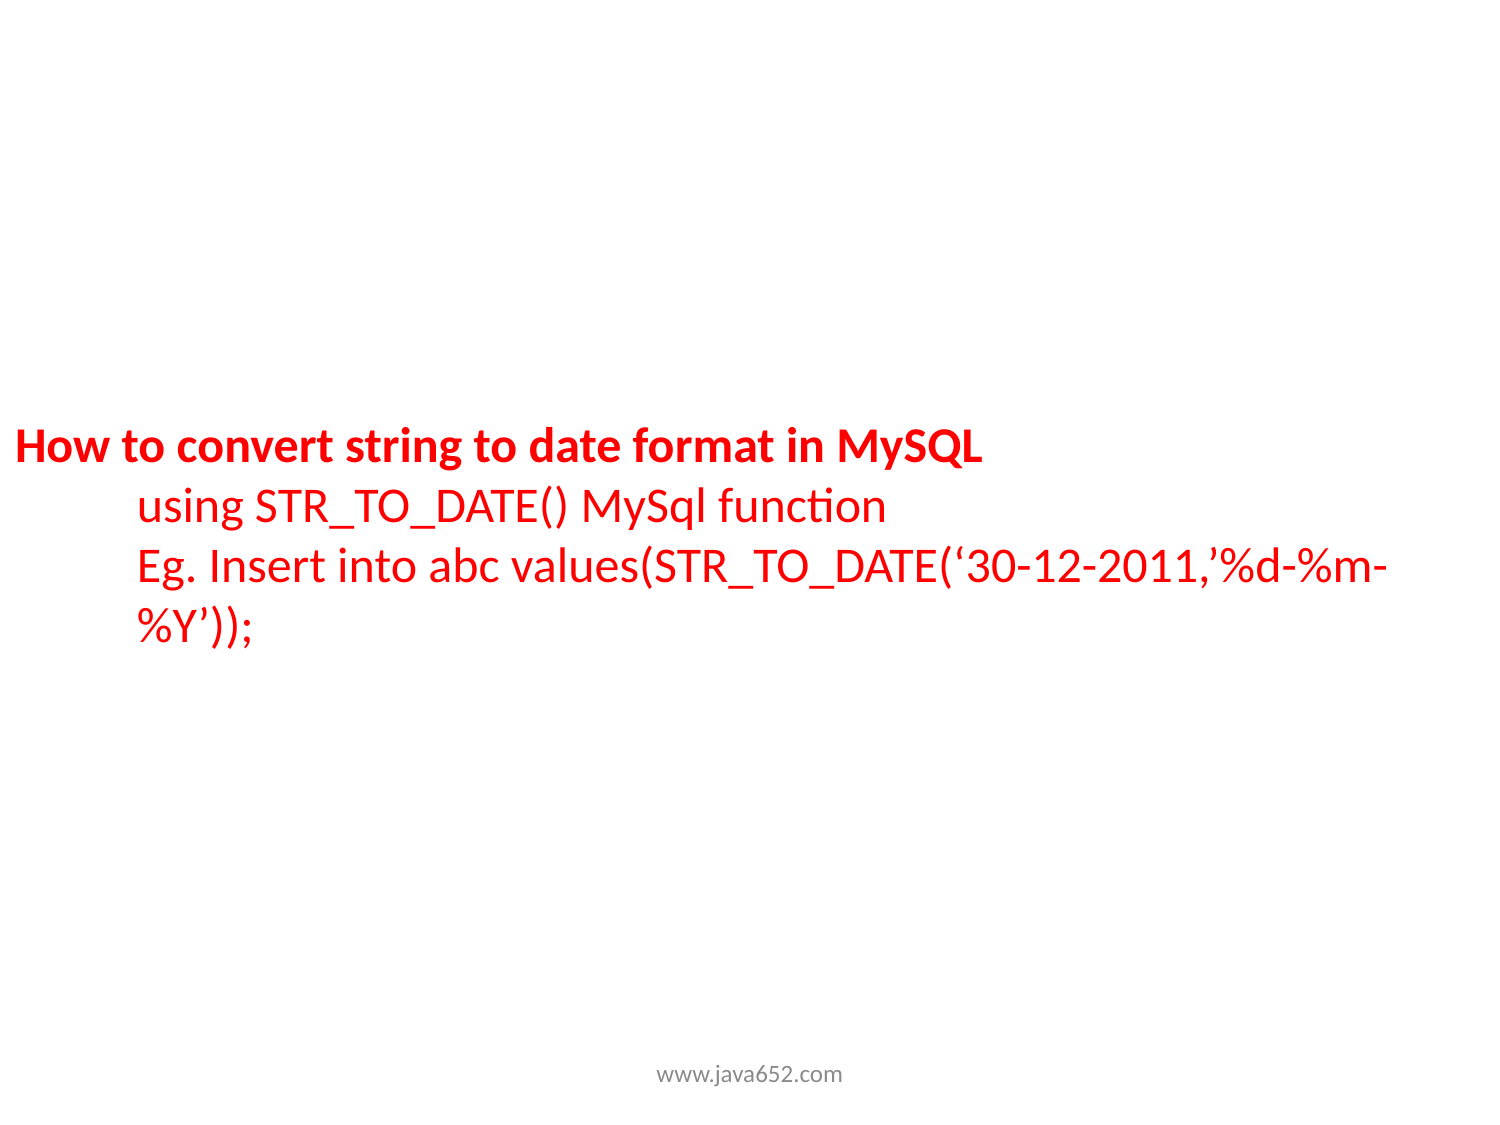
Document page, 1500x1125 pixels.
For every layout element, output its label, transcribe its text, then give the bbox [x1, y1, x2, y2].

footer www.java652.com [512, 1042, 988, 1103]
title How to convert string to date format in MySQL using STR_TO_DATE() MySql function Eg. Insert into abc values(STR_TO_DATE(‘30-12-2011,’%d-%m-%Y’)); [0, 0, 1500, 1125]
